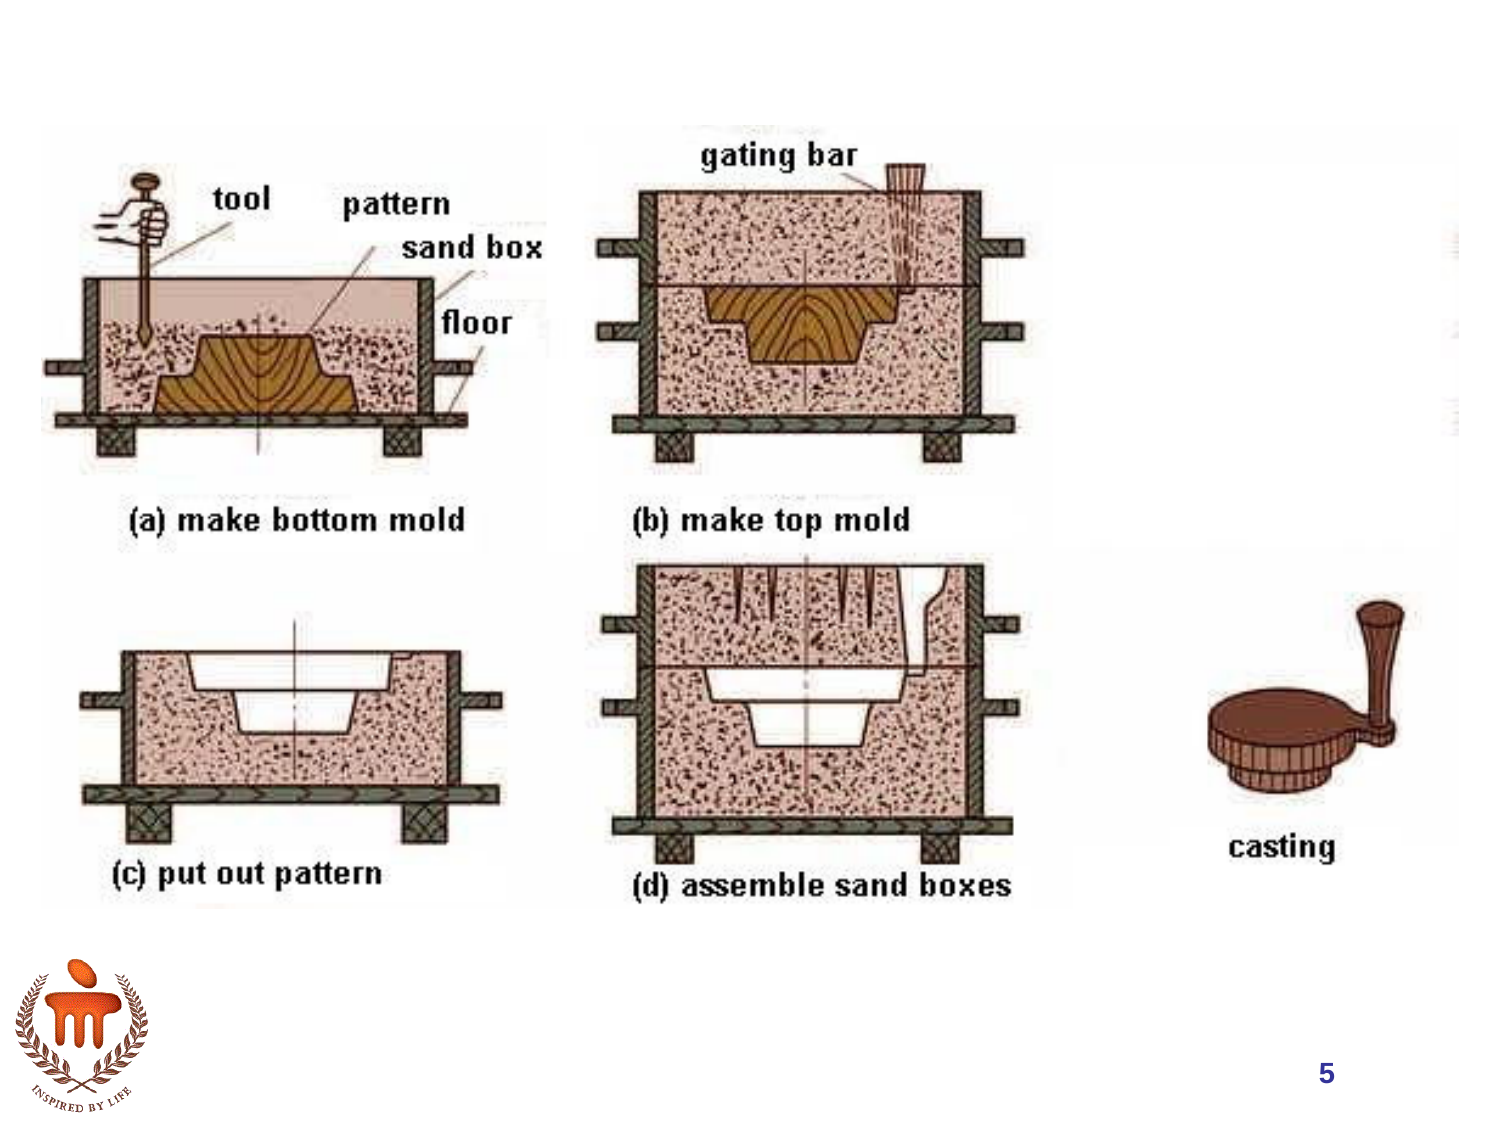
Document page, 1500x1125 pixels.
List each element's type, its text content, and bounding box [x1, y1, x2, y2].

picture [0, 952, 157, 1118]
picture [40, 124, 1460, 909]
slide_number 5 [999, 1046, 1351, 1125]
